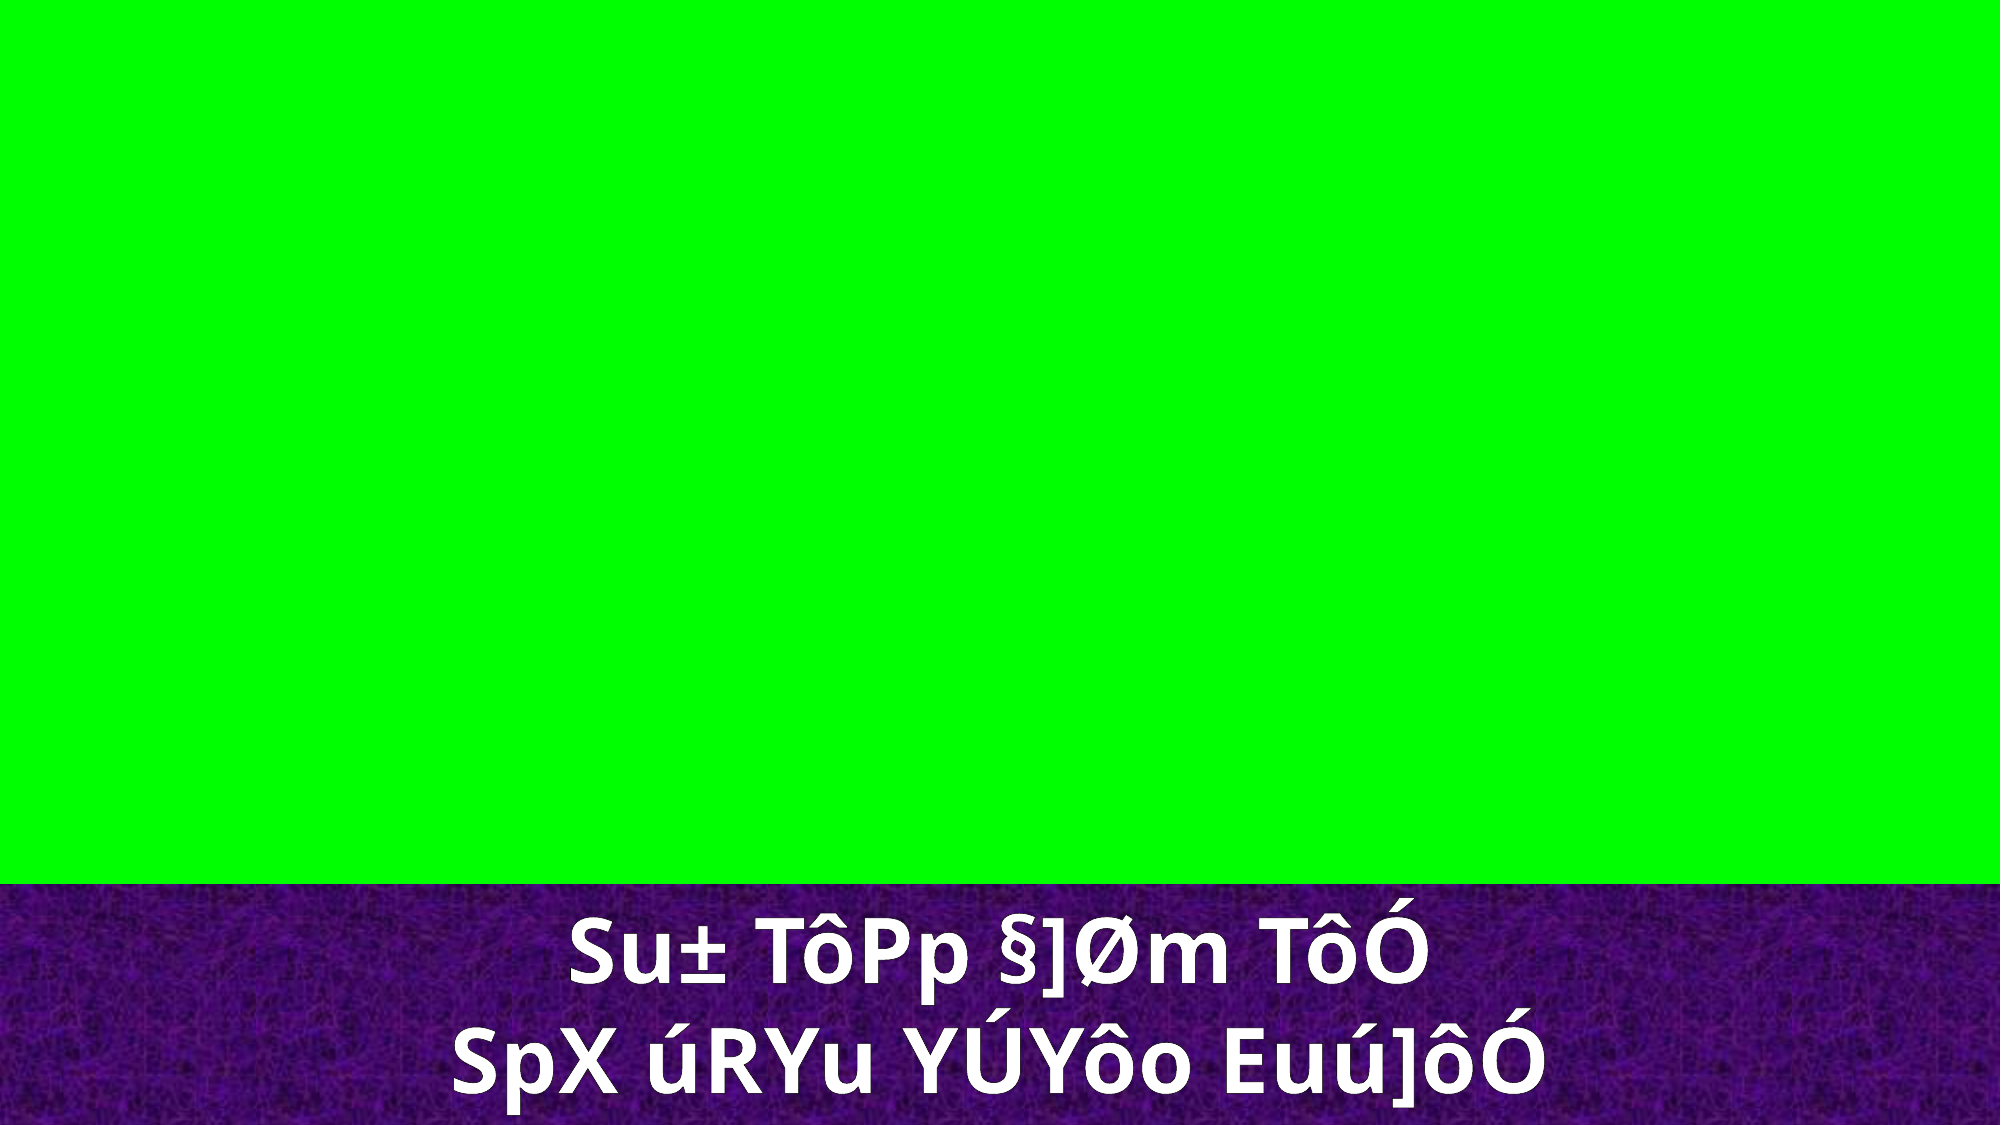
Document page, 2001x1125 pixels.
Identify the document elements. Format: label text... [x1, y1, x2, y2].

text_box [0, 1119, 2000, 1125]
text_box Su± TôPp §]Øm TôÓ SpX úRYu YÚYôo Euú]ôÓ [0, 884, 2000, 1119]
